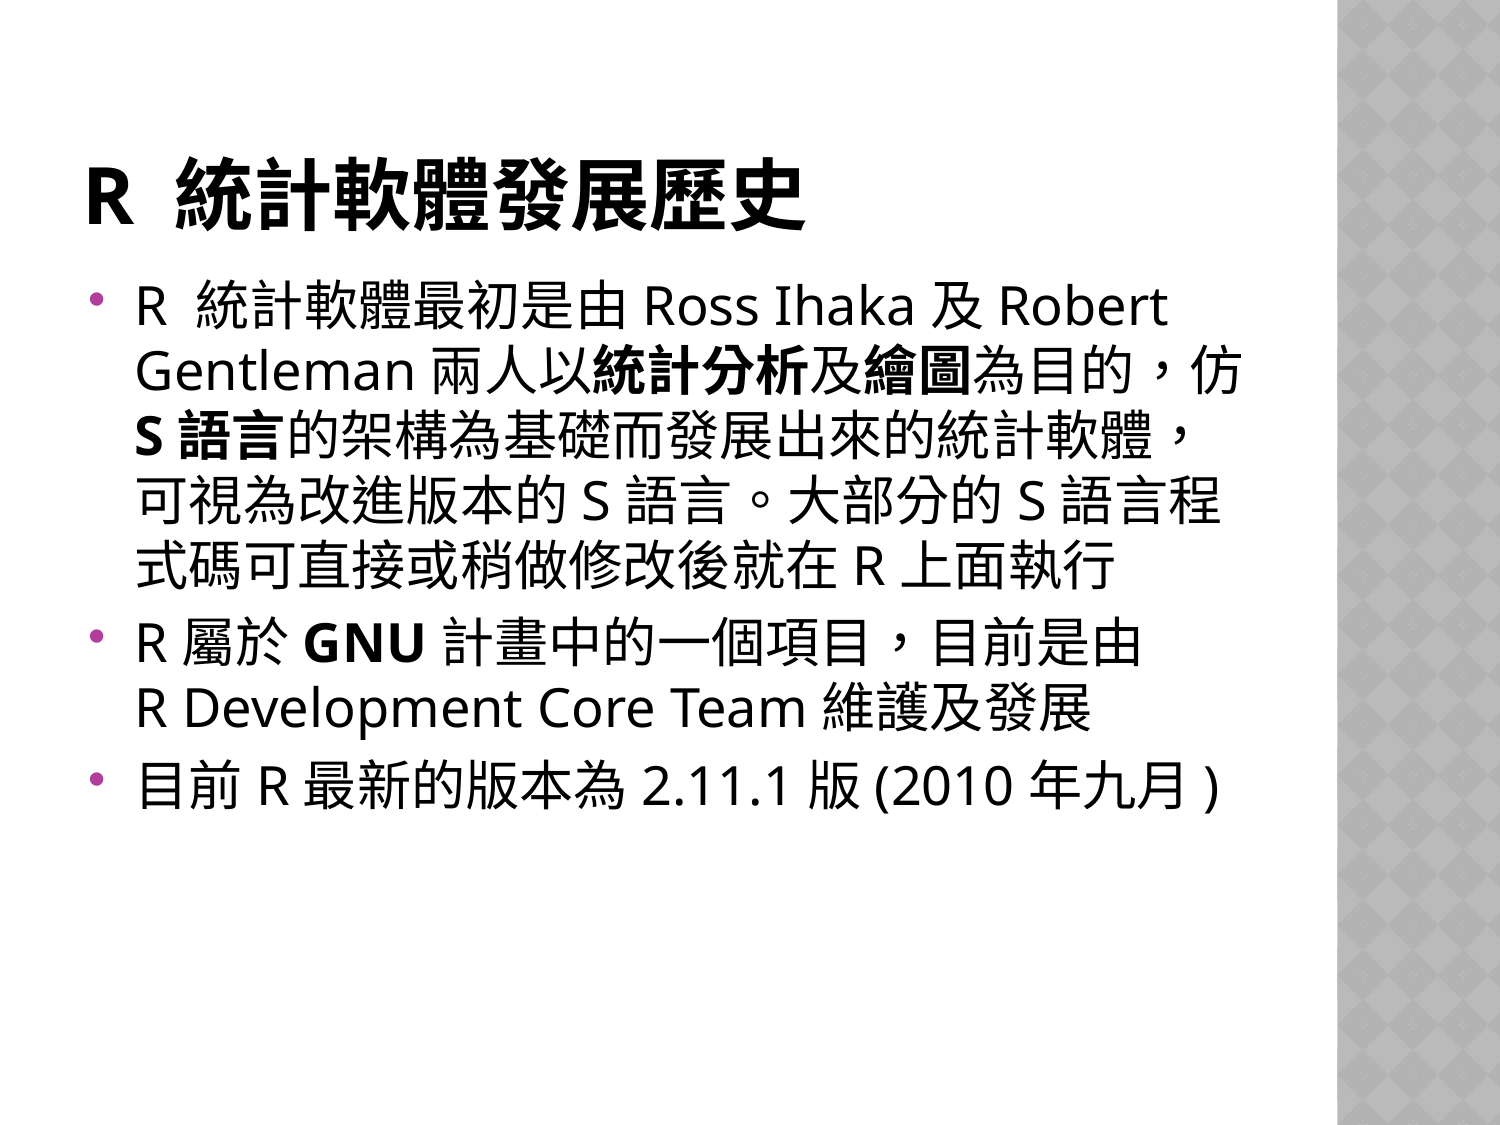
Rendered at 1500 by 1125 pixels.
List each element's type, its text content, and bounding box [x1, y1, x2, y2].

list R 統計軟體最初是由Ross Ihaka及Robert Gentleman兩人以統計分析及繪圖為目的，仿S語言的架構為基礎而發展出來的統計軟體，可視為改進版本的S語言。大部分的S語言程式碼可直接或稍做修改後就在R上面執行 R屬於GNU計畫中的一個項目，目前是由 R Development Core Team維護及發展 目前R最新的版本為2.11.1版(2010年九月) [74, 263, 1263, 1060]
title R 統計軟體發展歷史 [75, 52, 1263, 240]
